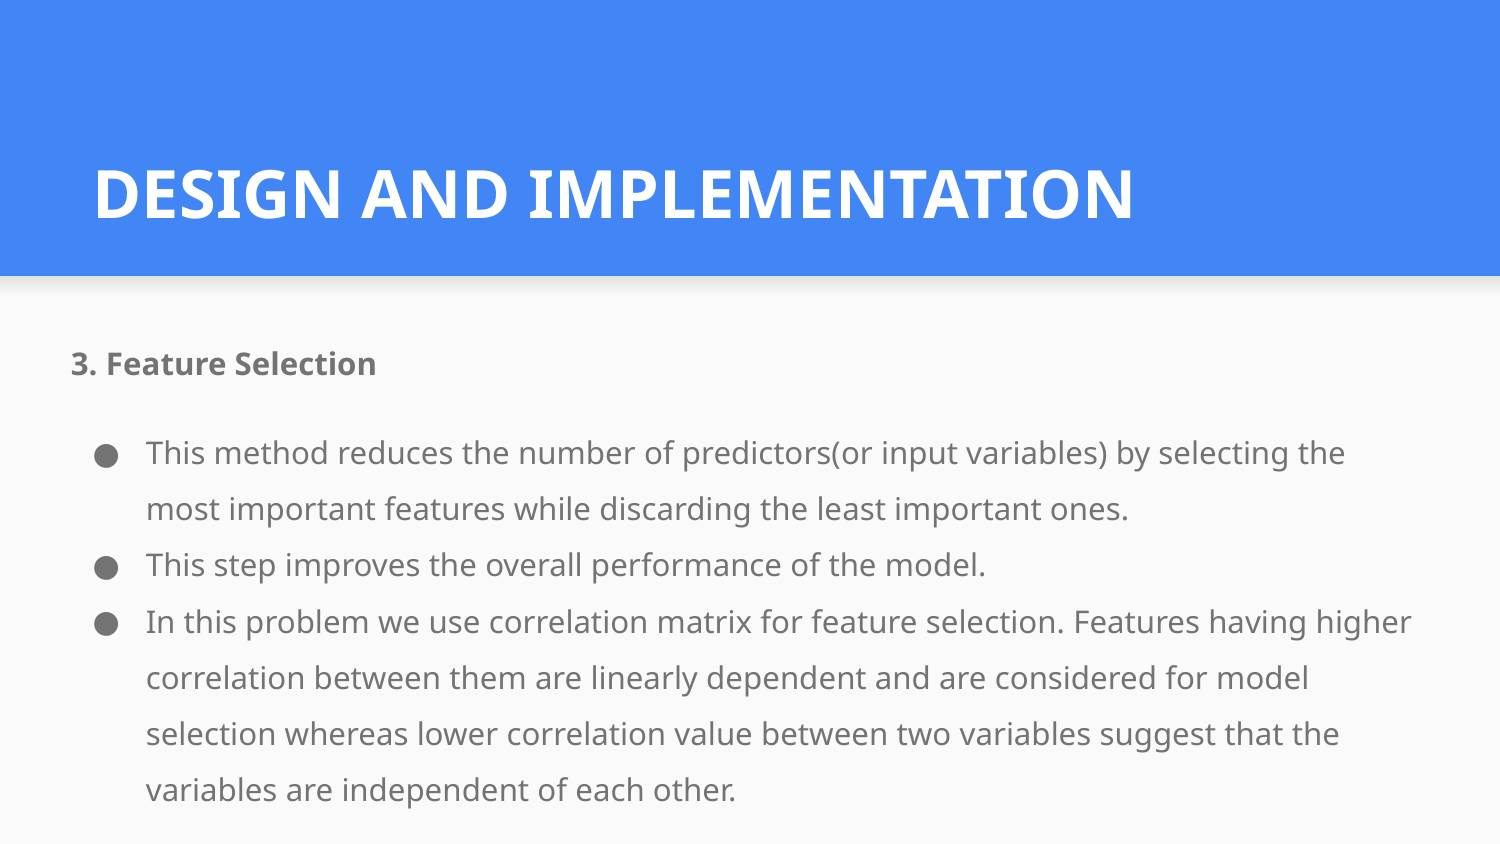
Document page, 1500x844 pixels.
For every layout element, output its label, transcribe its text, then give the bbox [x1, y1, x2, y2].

title DESIGN AND IMPLEMENTATION [77, 121, 1427, 248]
list 3. Feature Selection This method reduces the number of predictors(or input variables) by selecting the most important features while discarding the least important ones. This step improves the overall performance of the model. In this problem we use correlation matrix for feature selection. Features having higher correlation between them are linearly dependent and are considered for model selection whereas lower correlation value between two variables suggest that the variables are independent of each other. [55, 310, 1445, 807]
